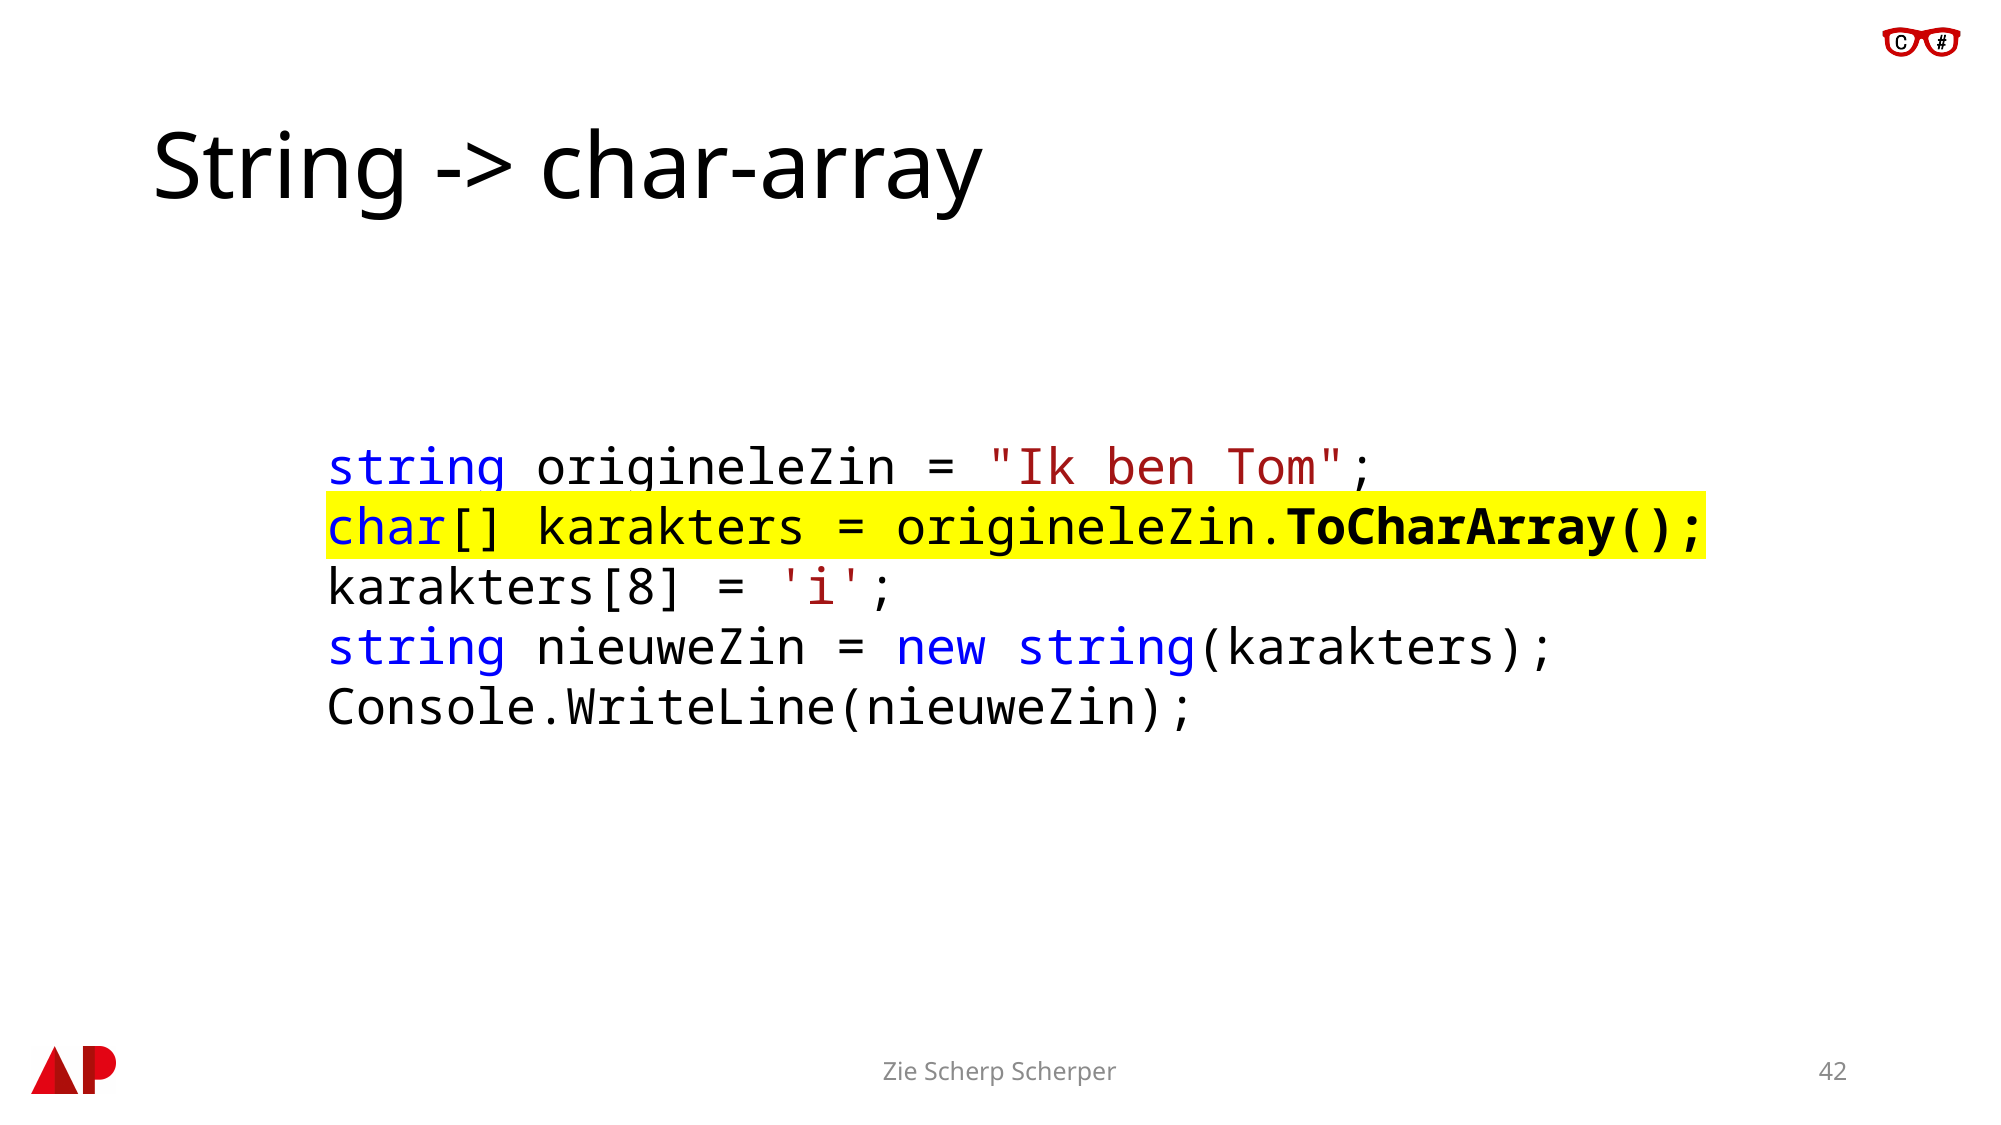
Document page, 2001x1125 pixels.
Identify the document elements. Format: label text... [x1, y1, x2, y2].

footer Zie Scherp Scherper [662, 1042, 1338, 1103]
slide_number 42 [1412, 1042, 1863, 1103]
text_box string origineleZin = "Ik ben Tom"; char[] karakters = origineleZin.ToCharArray(); karakters[8] = 'i'; string nieuweZin = new string(karakters); Console.WriteLine(nieuweZin); [311, 427, 1922, 742]
picture [1879, 0, 1964, 85]
picture [31, 1046, 116, 1094]
title String -> char-array [137, 59, 1863, 278]
